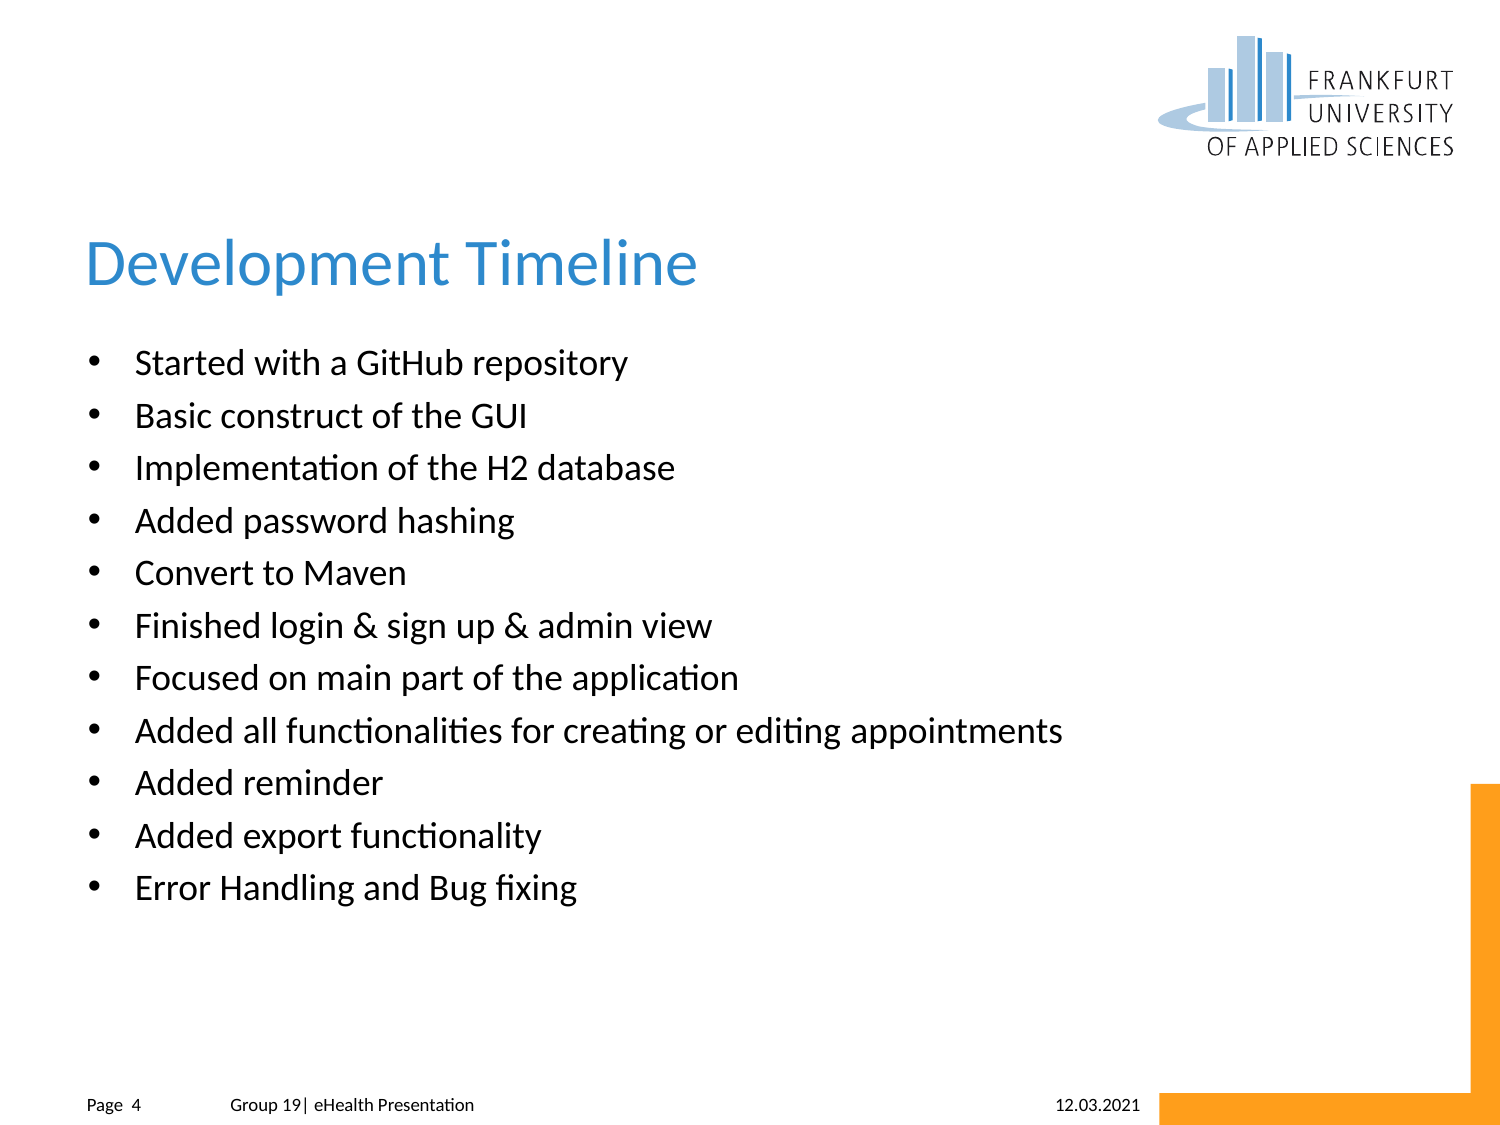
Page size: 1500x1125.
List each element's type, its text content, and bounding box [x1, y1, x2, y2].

title Development Timeline [85, 189, 1427, 300]
slide_number Page 4 [86, 1092, 142, 1116]
list Started with a GitHub repository Basic construct of the GUI Implementation of the H2 database Added password hashing Convert to Maven Finished login & sign up & admin view Focused on main part of the application Added all functionalities for creating or editing appointments Added reminder Added export functionality Error Handling and Bug fixing [87, 338, 1427, 1047]
slide_number Group 19| eHealth Presentation [230, 1092, 821, 1116]
footer 12.03.2021 [845, 1089, 1141, 1116]
